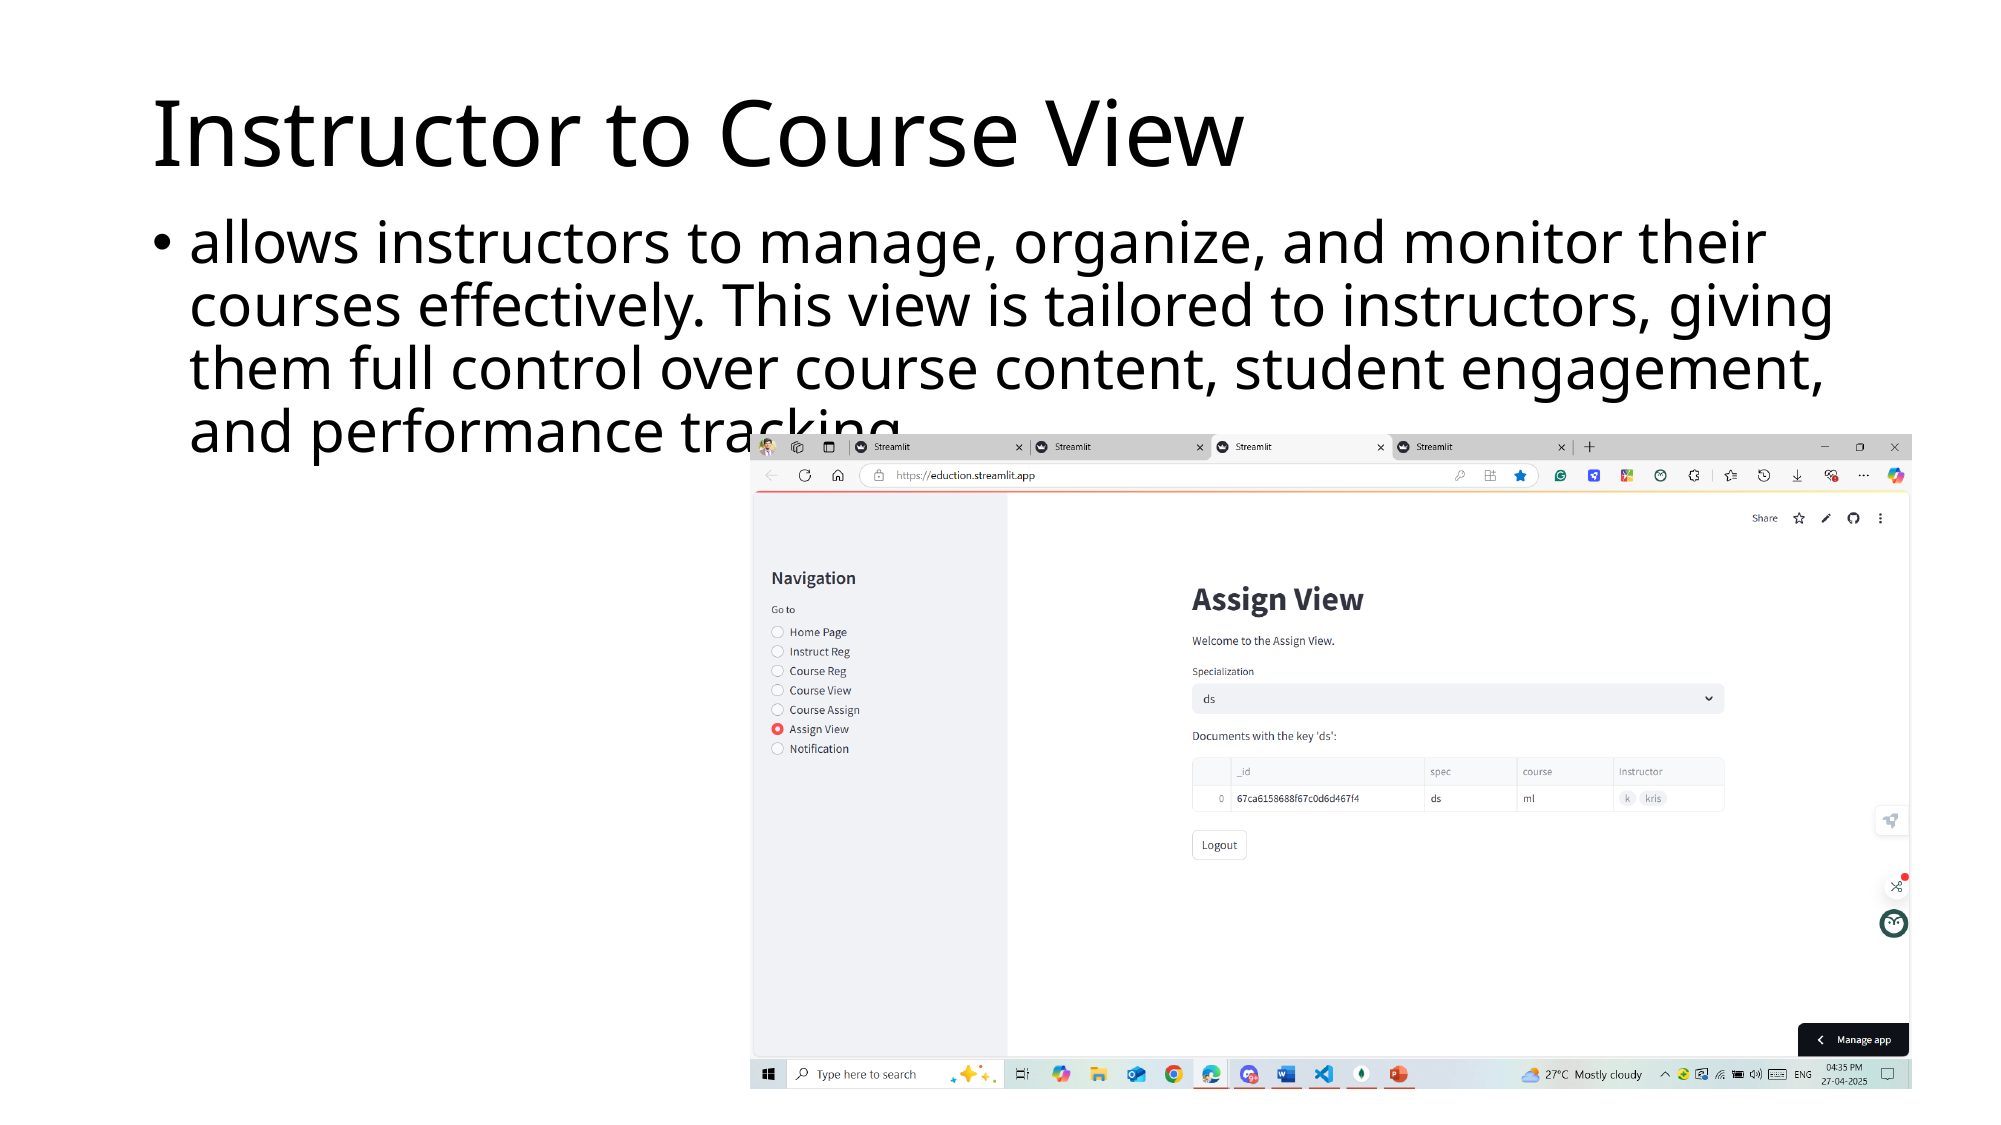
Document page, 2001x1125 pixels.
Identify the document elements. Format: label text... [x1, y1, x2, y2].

list allows instructors to manage, organize, and monitor their courses effectively. This view is tailored to instructors, giving them full control over course content, student engagement, and performance tracking. [137, 205, 1863, 920]
title Instructor to Course View [137, 59, 1863, 205]
picture [749, 434, 1913, 1089]
